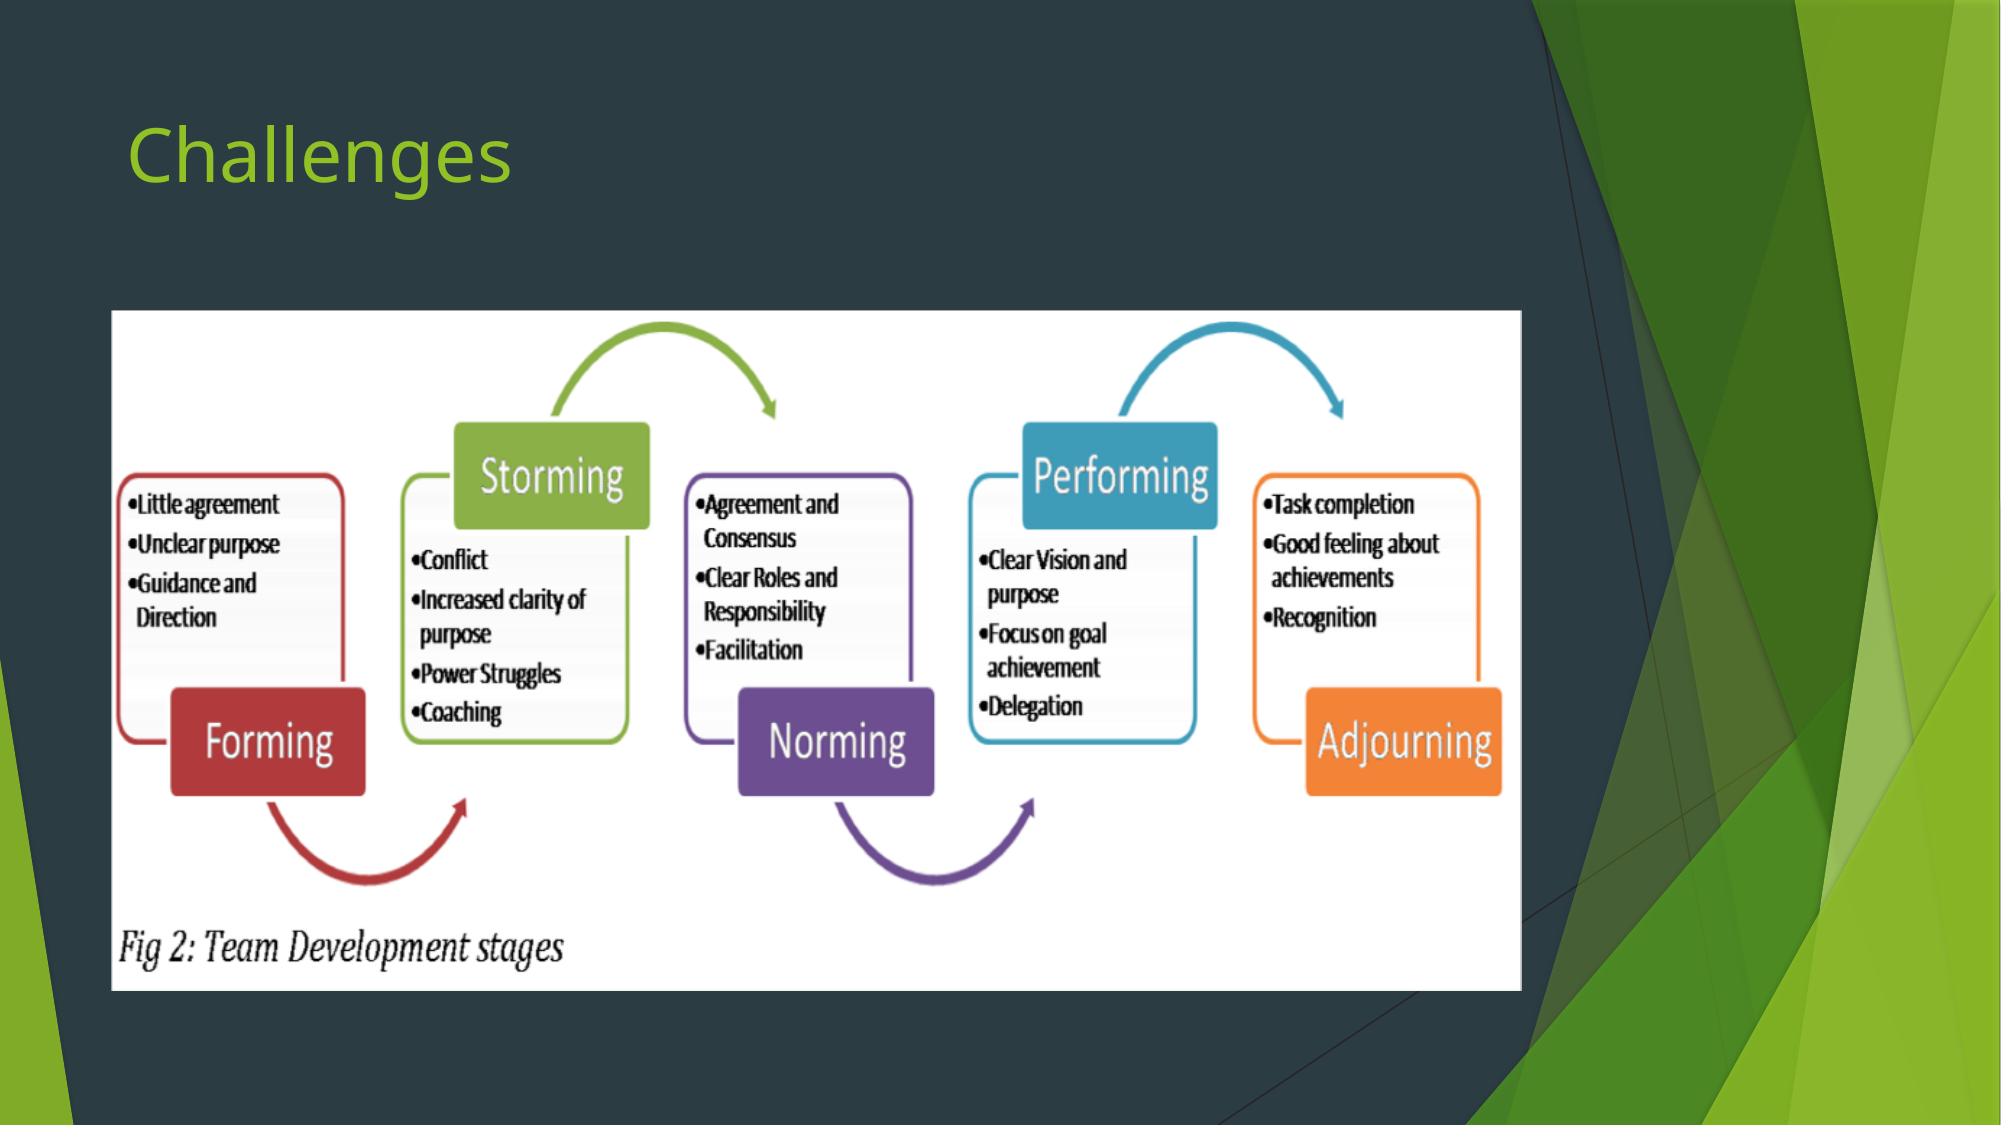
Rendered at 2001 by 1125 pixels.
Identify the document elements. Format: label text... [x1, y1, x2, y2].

picture [110, 309, 1522, 992]
title Challenges [111, 99, 1522, 309]
